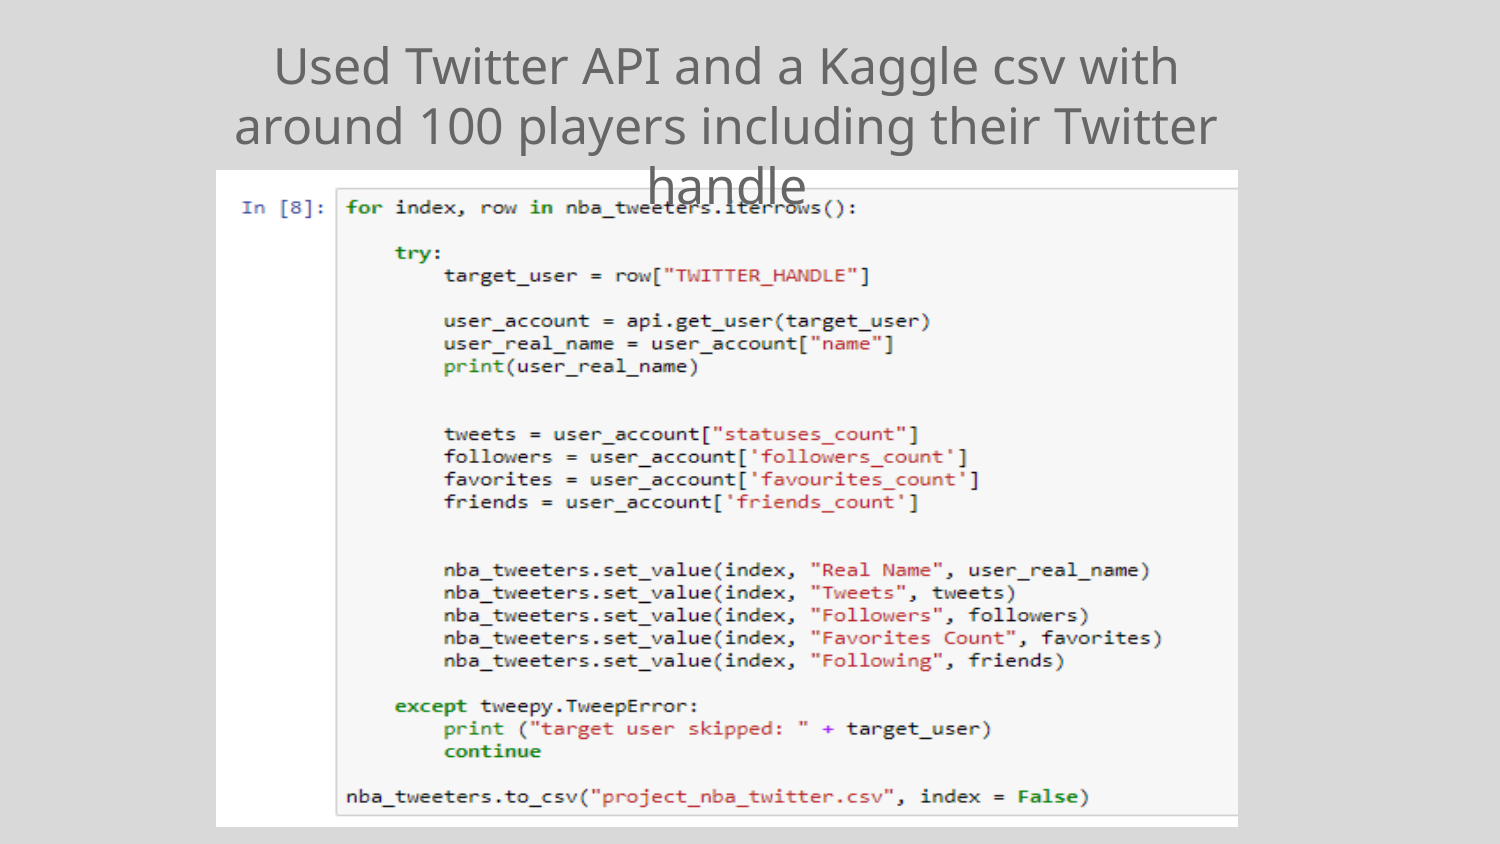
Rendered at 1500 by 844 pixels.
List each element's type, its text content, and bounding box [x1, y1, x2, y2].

picture [215, 170, 1239, 827]
subtitle Used Twitter API and a Kaggle csv with around 100 players including their Twitter handle [180, 20, 1274, 171]
